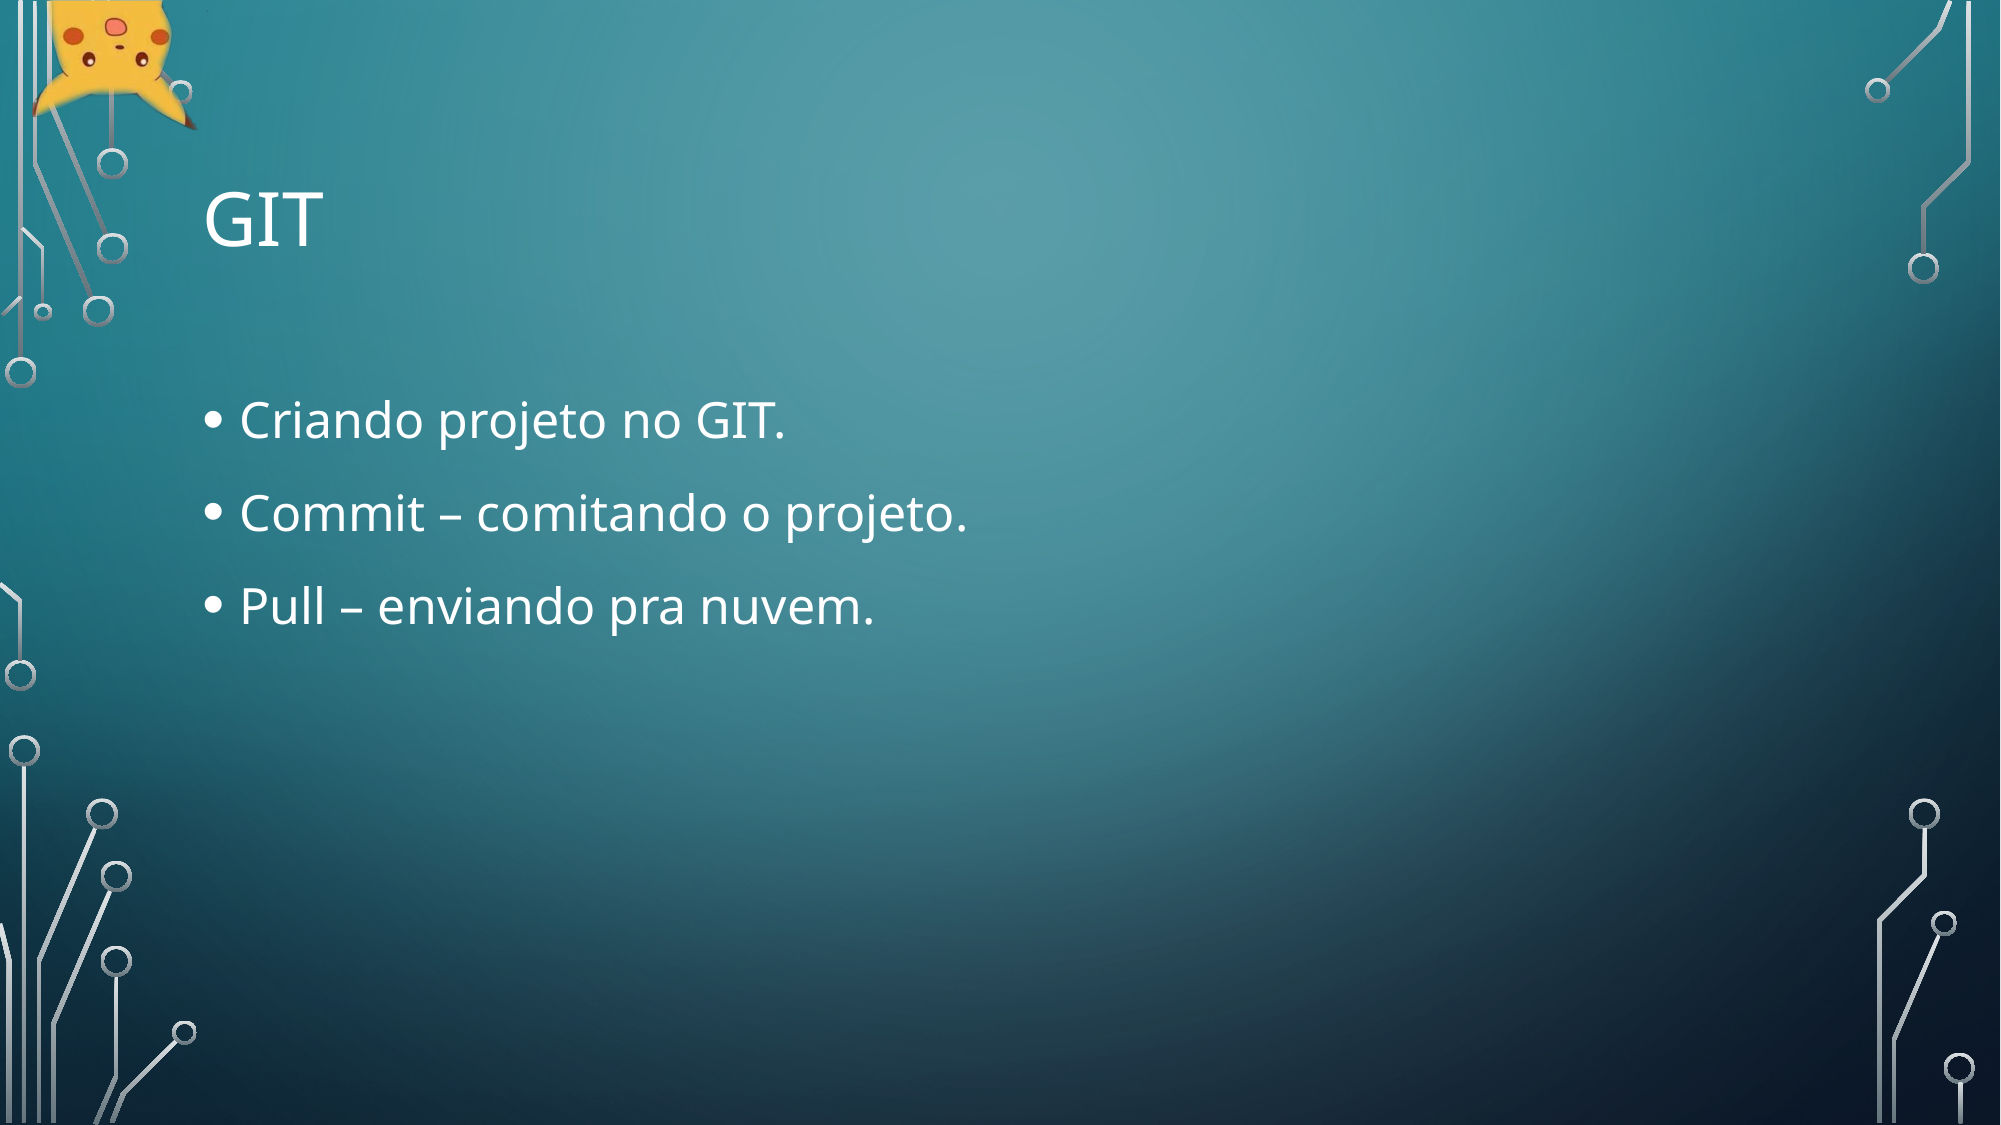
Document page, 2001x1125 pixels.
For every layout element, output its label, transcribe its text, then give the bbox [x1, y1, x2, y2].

list Criando projeto no GIT. Commit – comitando o projeto. Pull – enviando pra nuvem. [187, 369, 1813, 950]
title GIT [187, 101, 1813, 344]
picture [31, 0, 220, 159]
